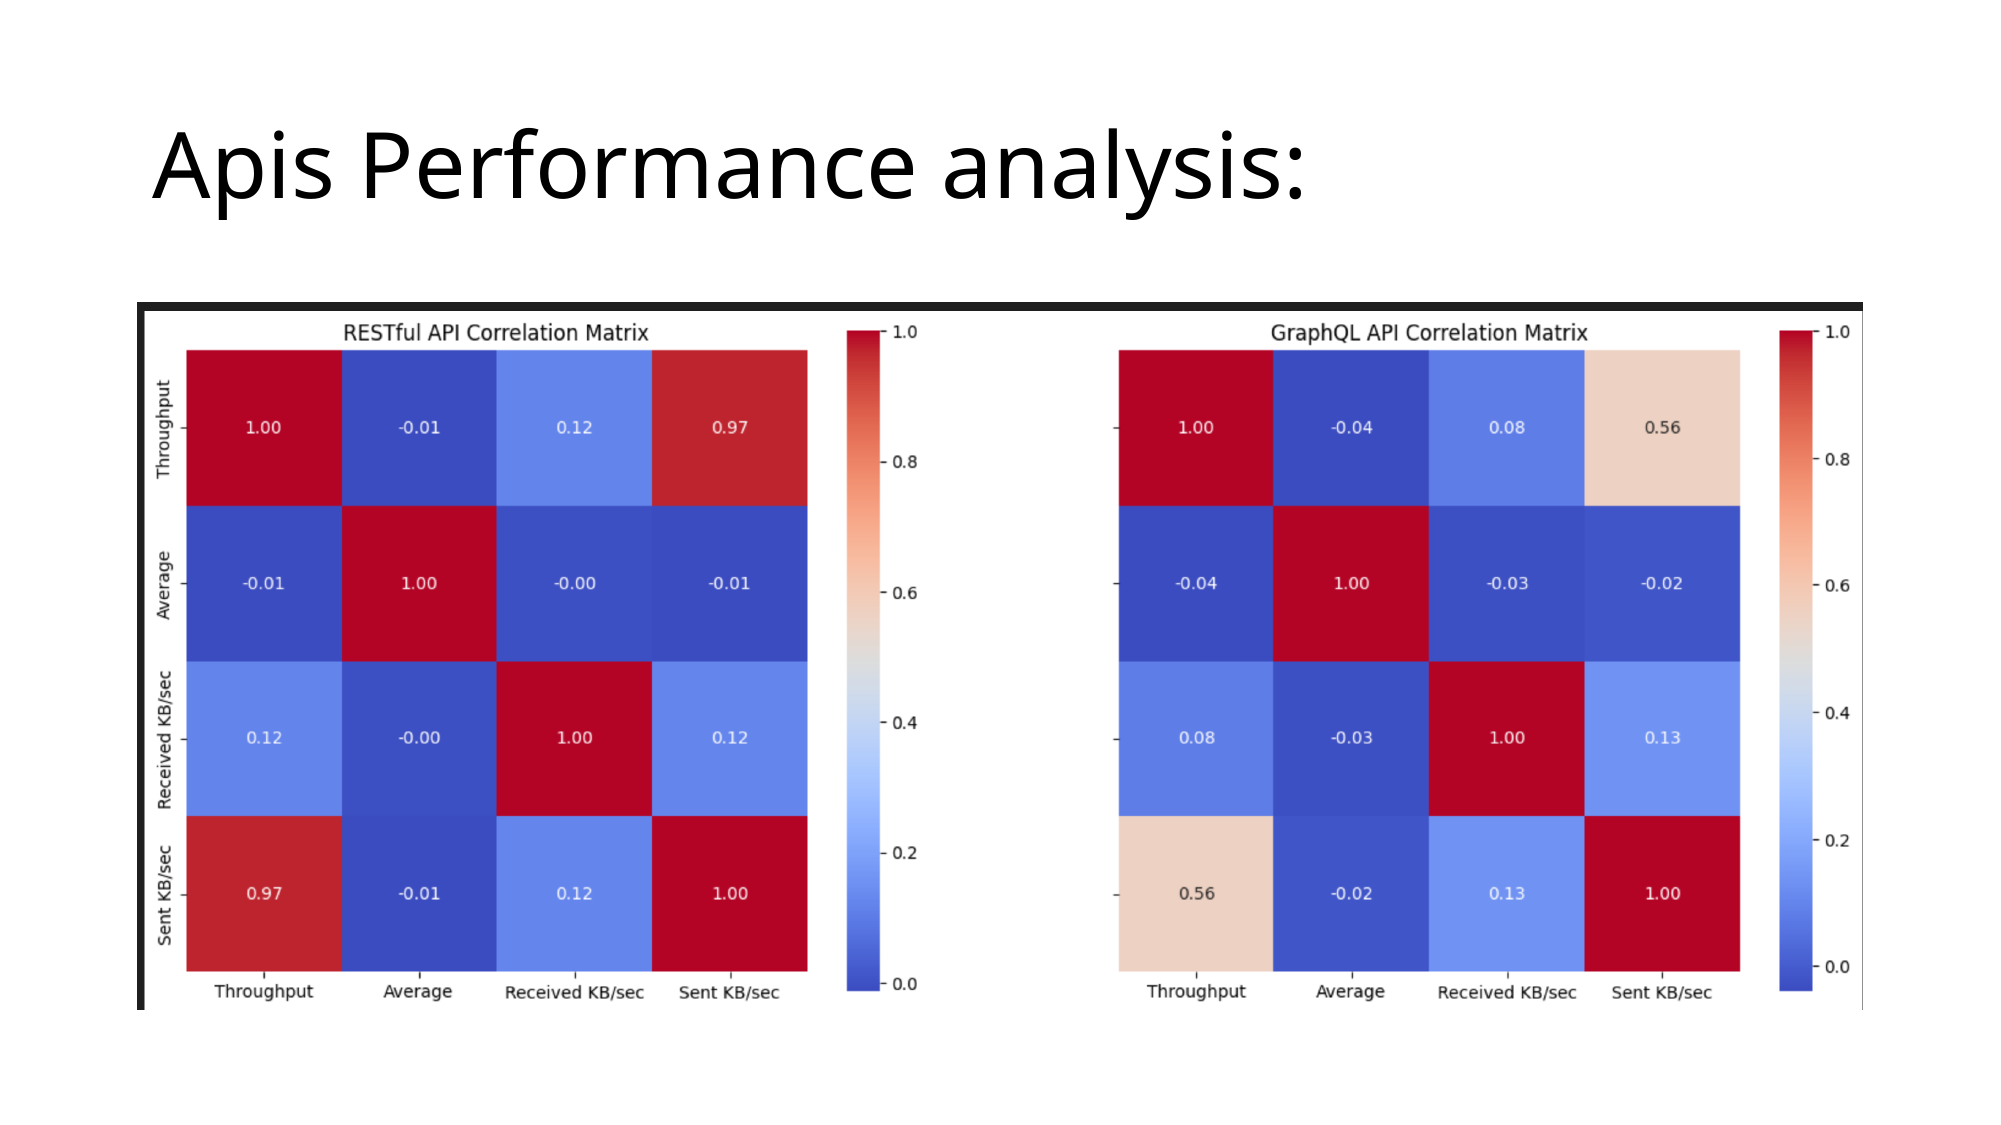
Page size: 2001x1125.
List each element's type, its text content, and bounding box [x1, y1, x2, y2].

title Apis Performance analysis: [137, 59, 1863, 278]
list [136, 302, 1863, 1011]
